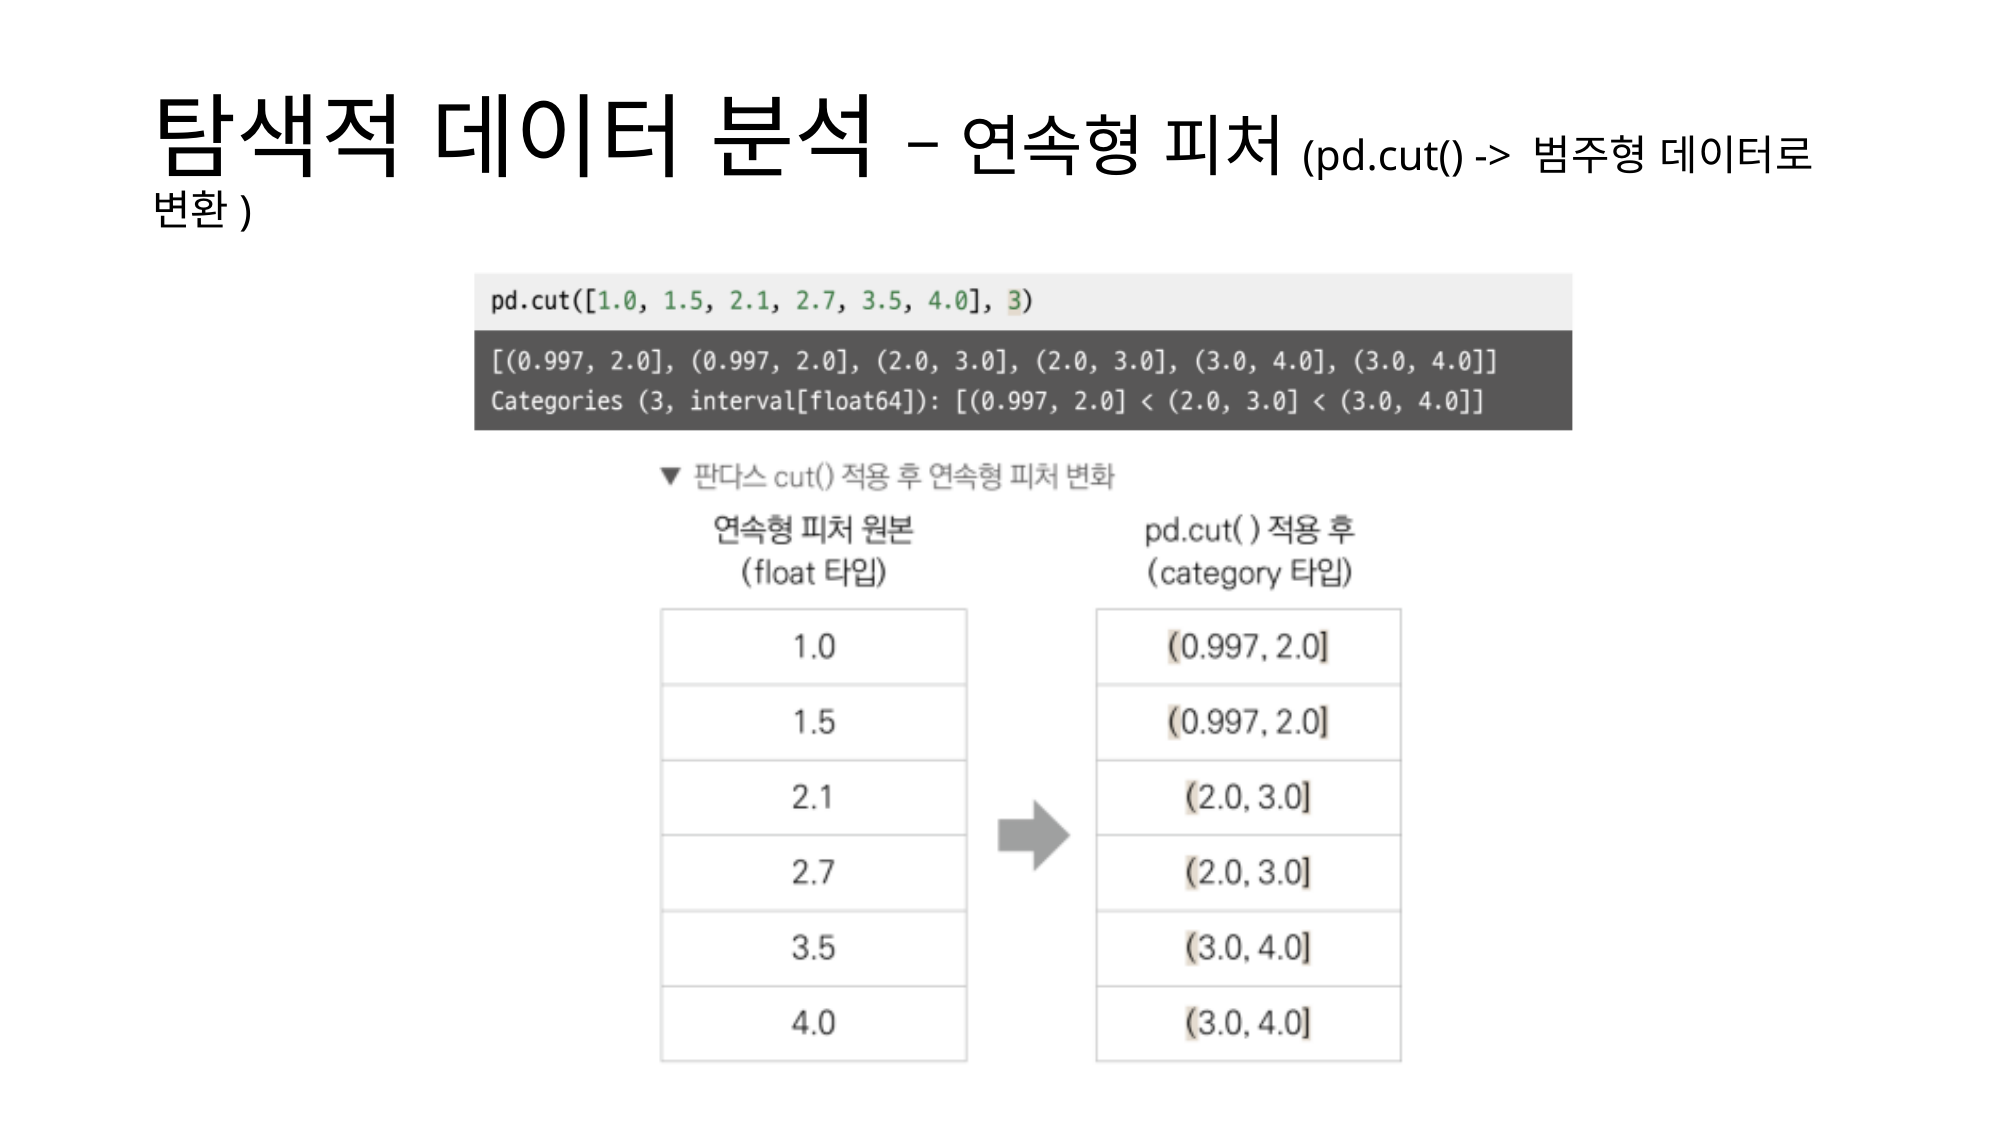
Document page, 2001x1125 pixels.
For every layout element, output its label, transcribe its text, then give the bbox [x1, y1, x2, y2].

picture [473, 271, 1579, 437]
title 탐색적 데이터 분석 – 연속형 피처(pd.cut() -> 범주형 데이터로 변환) [137, 54, 1915, 272]
picture [640, 451, 1411, 1071]
